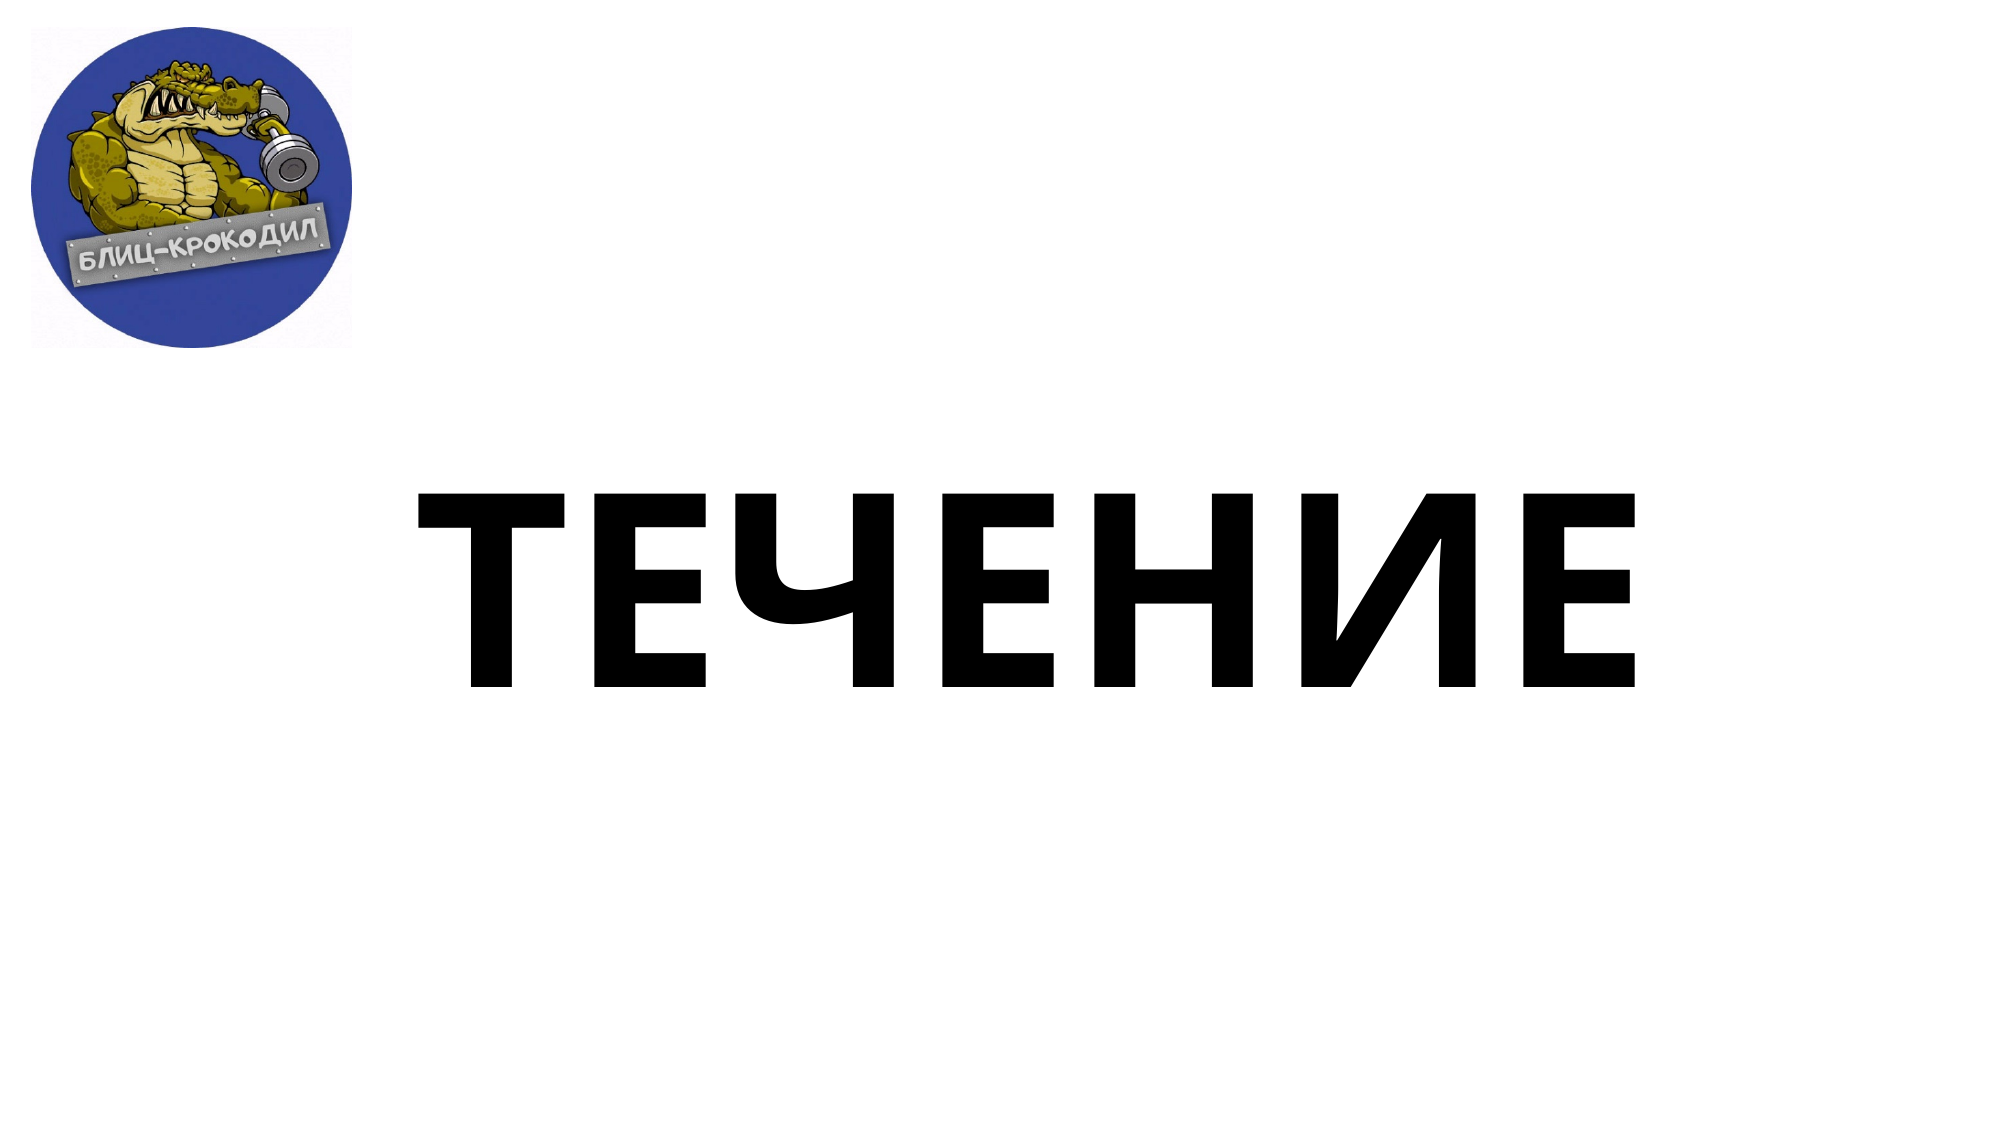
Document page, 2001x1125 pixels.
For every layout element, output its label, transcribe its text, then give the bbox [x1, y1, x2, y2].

title ТЕЧЕНИЕ [282, 361, 1783, 754]
picture [31, 27, 352, 348]
